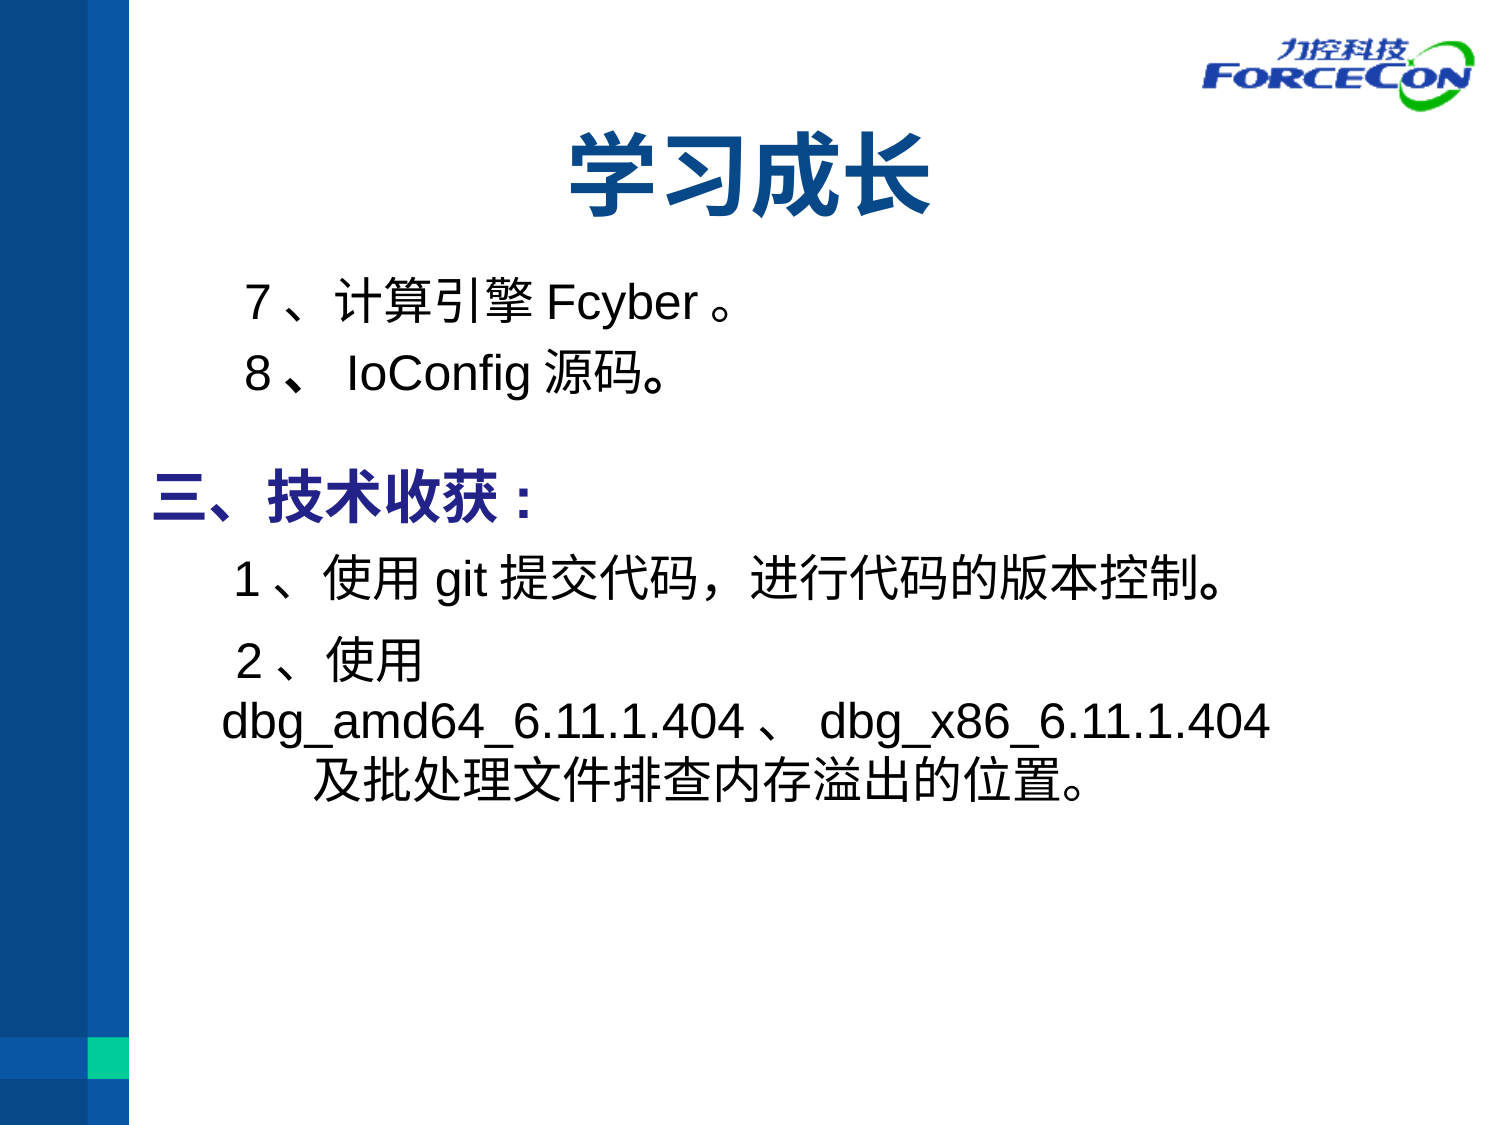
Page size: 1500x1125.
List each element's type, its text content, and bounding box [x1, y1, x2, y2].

text_box 三、技术收获: [135, 453, 1376, 538]
text_box 学习成长 [156, 124, 1469, 265]
picture [1193, 31, 1486, 120]
text_box 8、IoConfig源码。 [159, 333, 1197, 408]
text_box 7、计算引擎Fcyber。 [159, 262, 1500, 337]
text_box 1、使用git提交代码，进行代码的版本控制。 [218, 538, 1353, 614]
text_box 2、使用dbg_amd64_6.11.1.404、dbg_x86_6.11.1.404 及批处理文件排查内存溢出的位置。 [206, 621, 1500, 817]
